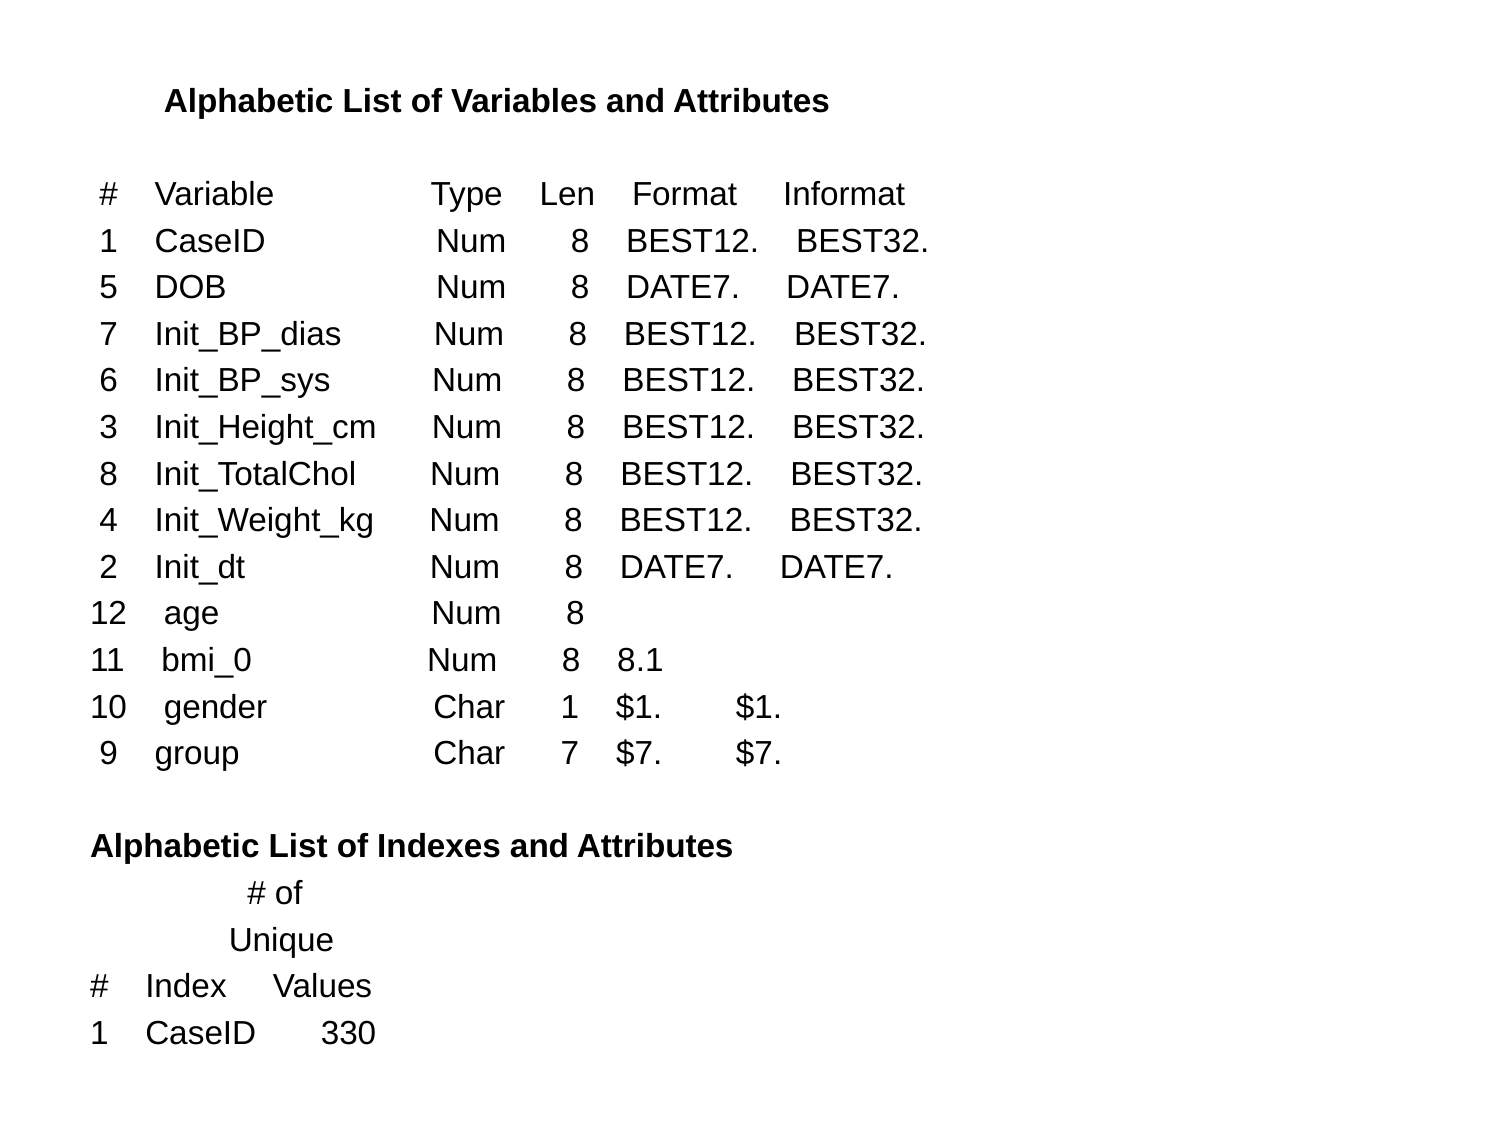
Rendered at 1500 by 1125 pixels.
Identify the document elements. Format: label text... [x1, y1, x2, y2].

list Alphabetic List of Variables and Attributes # Variable Type Len Format Informat 1 CaseID Num 8 BEST12. BEST32. 5 DOB Num 8 DATE7. DATE7. 7 Init_BP_dias Num 8 BEST12. BEST32. 6 Init_BP_sys Num 8 BEST12. BEST32. 3 Init_Height_cm Num 8 BEST12. BEST32. 8 Init_TotalChol Num 8 BEST12. BEST32. 4 Init_Weight_kg Num 8 BEST12. BEST32. 2 Init_dt Num 8 DATE7. DATE7. 12 age Num 8 11 bmi_0 Num 8 8.1 10 gender Char 1 $1. $1. 9 group Char 7 $7. $7. Alphabetic List of Indexes and Attributes # of Unique # Index Values 1 CaseID 330 [74, 24, 1426, 768]
